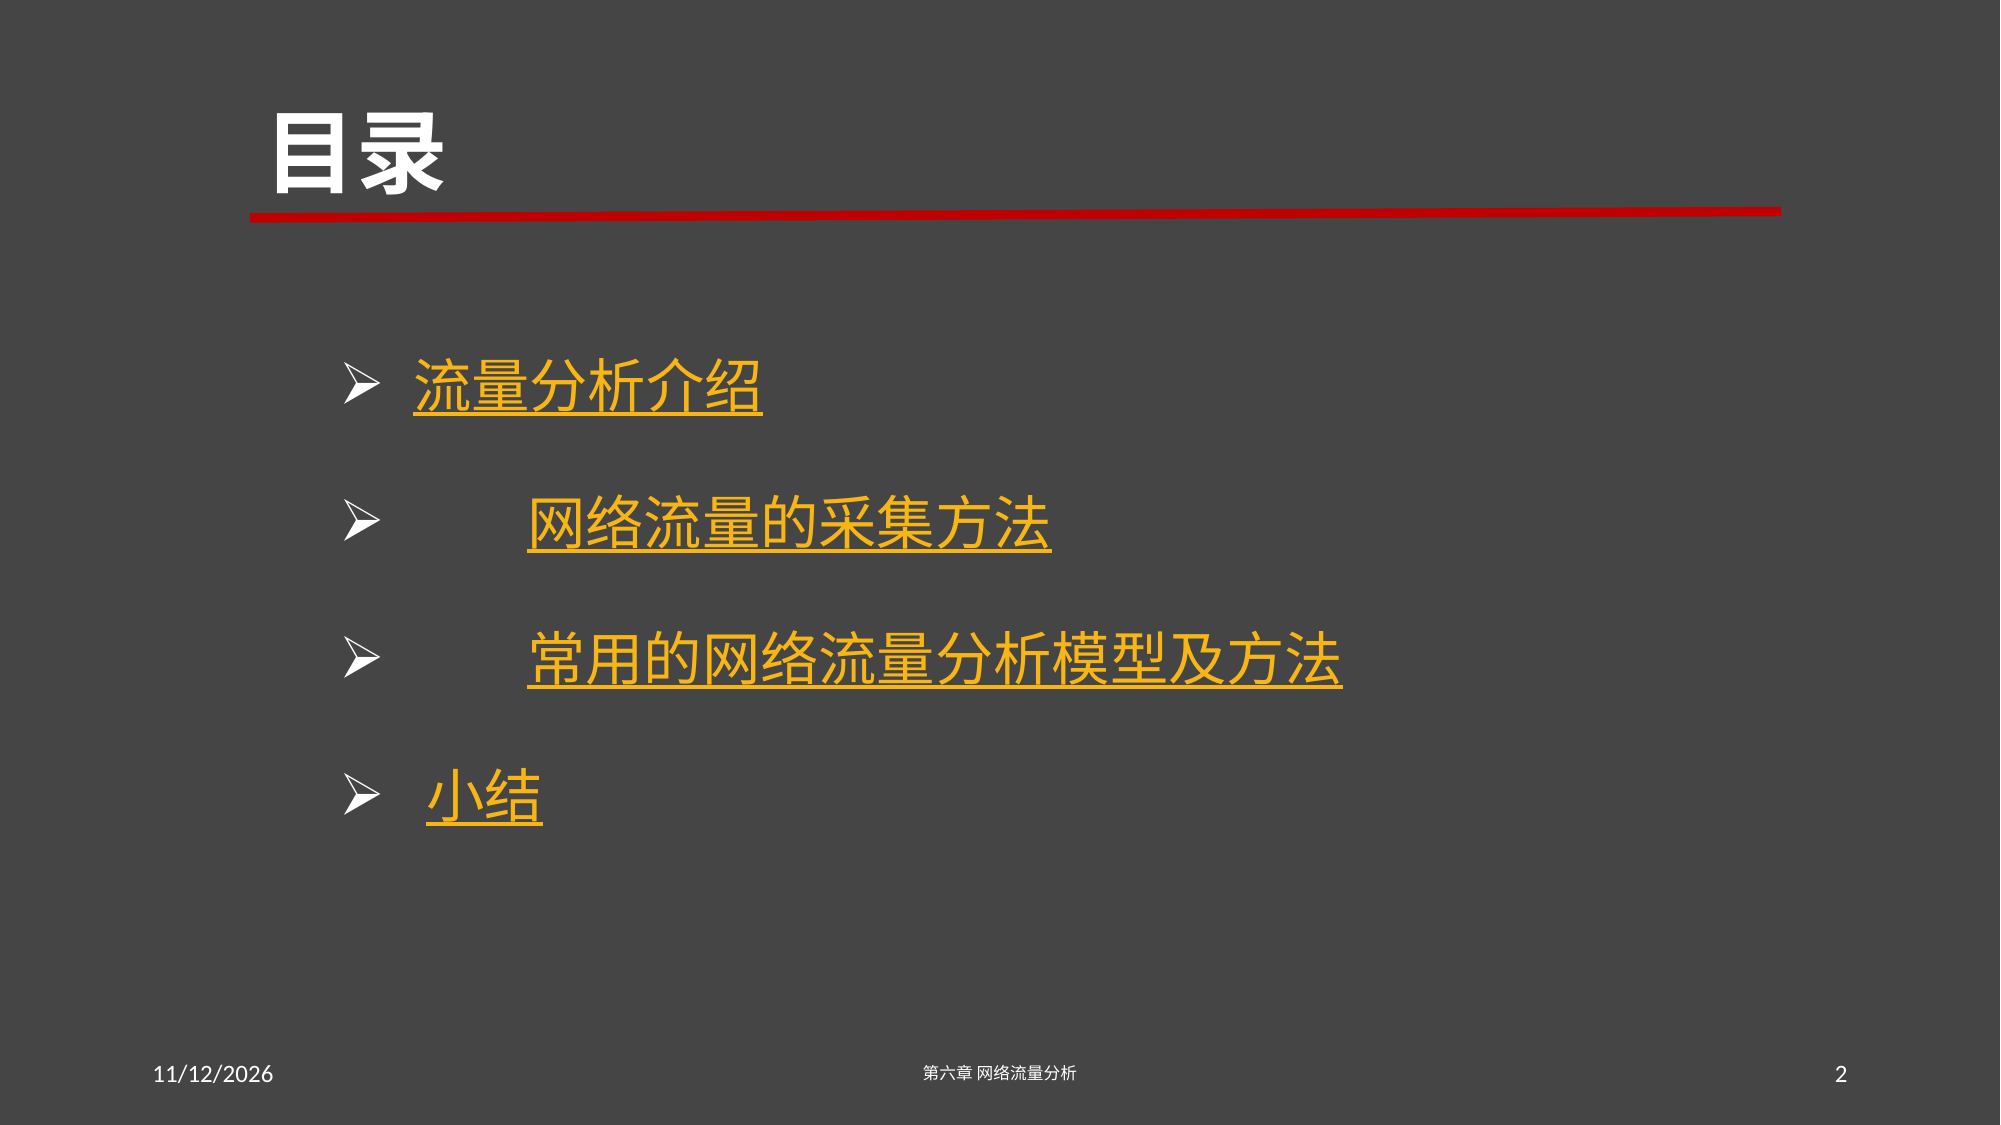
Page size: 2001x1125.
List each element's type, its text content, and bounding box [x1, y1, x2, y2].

list 流量分析介绍 网络流量的采集方法 常用的网络流量分析模型及方法 小结 [249, 299, 1782, 1014]
slide_number 2 [1412, 1042, 1863, 1103]
footer 第六章 网络流量分析 [662, 1042, 1338, 1103]
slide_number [137, 1042, 588, 1103]
title 目录 [249, 47, 1782, 265]
